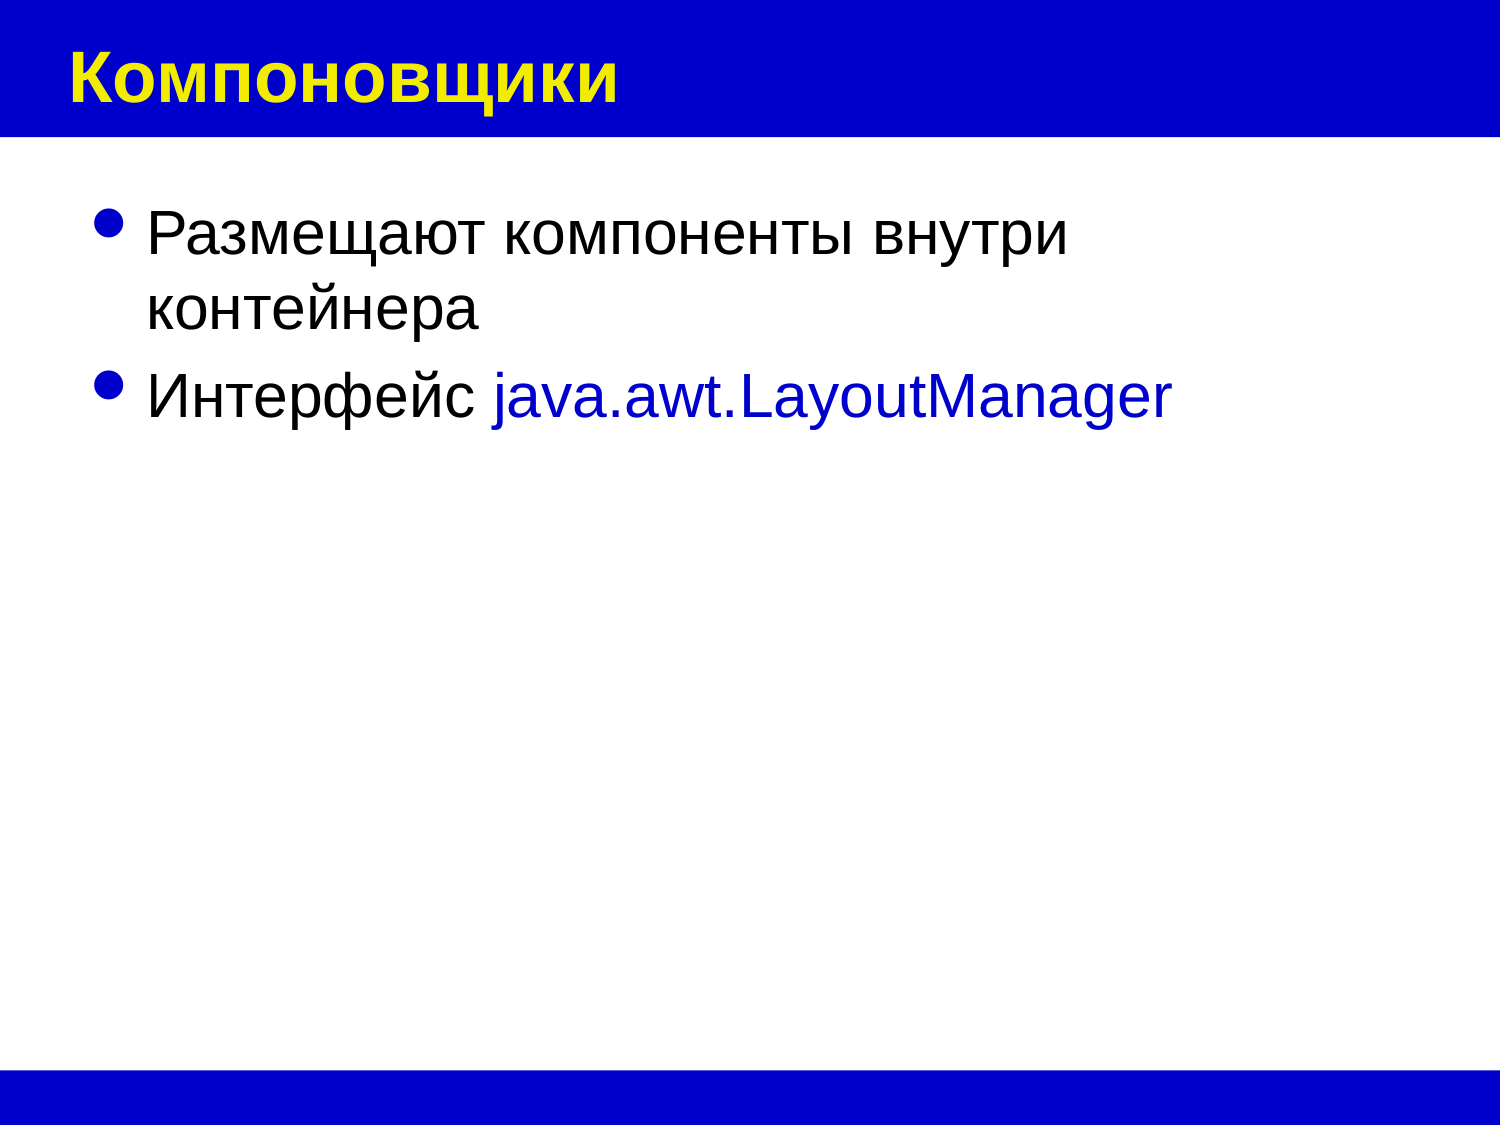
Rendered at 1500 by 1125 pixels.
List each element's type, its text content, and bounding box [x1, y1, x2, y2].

title Компоновщики [53, 20, 1500, 126]
list Размещают компоненты внутри контейнера Интерфейс java.awt.LayoutManager [75, 184, 1425, 1006]
